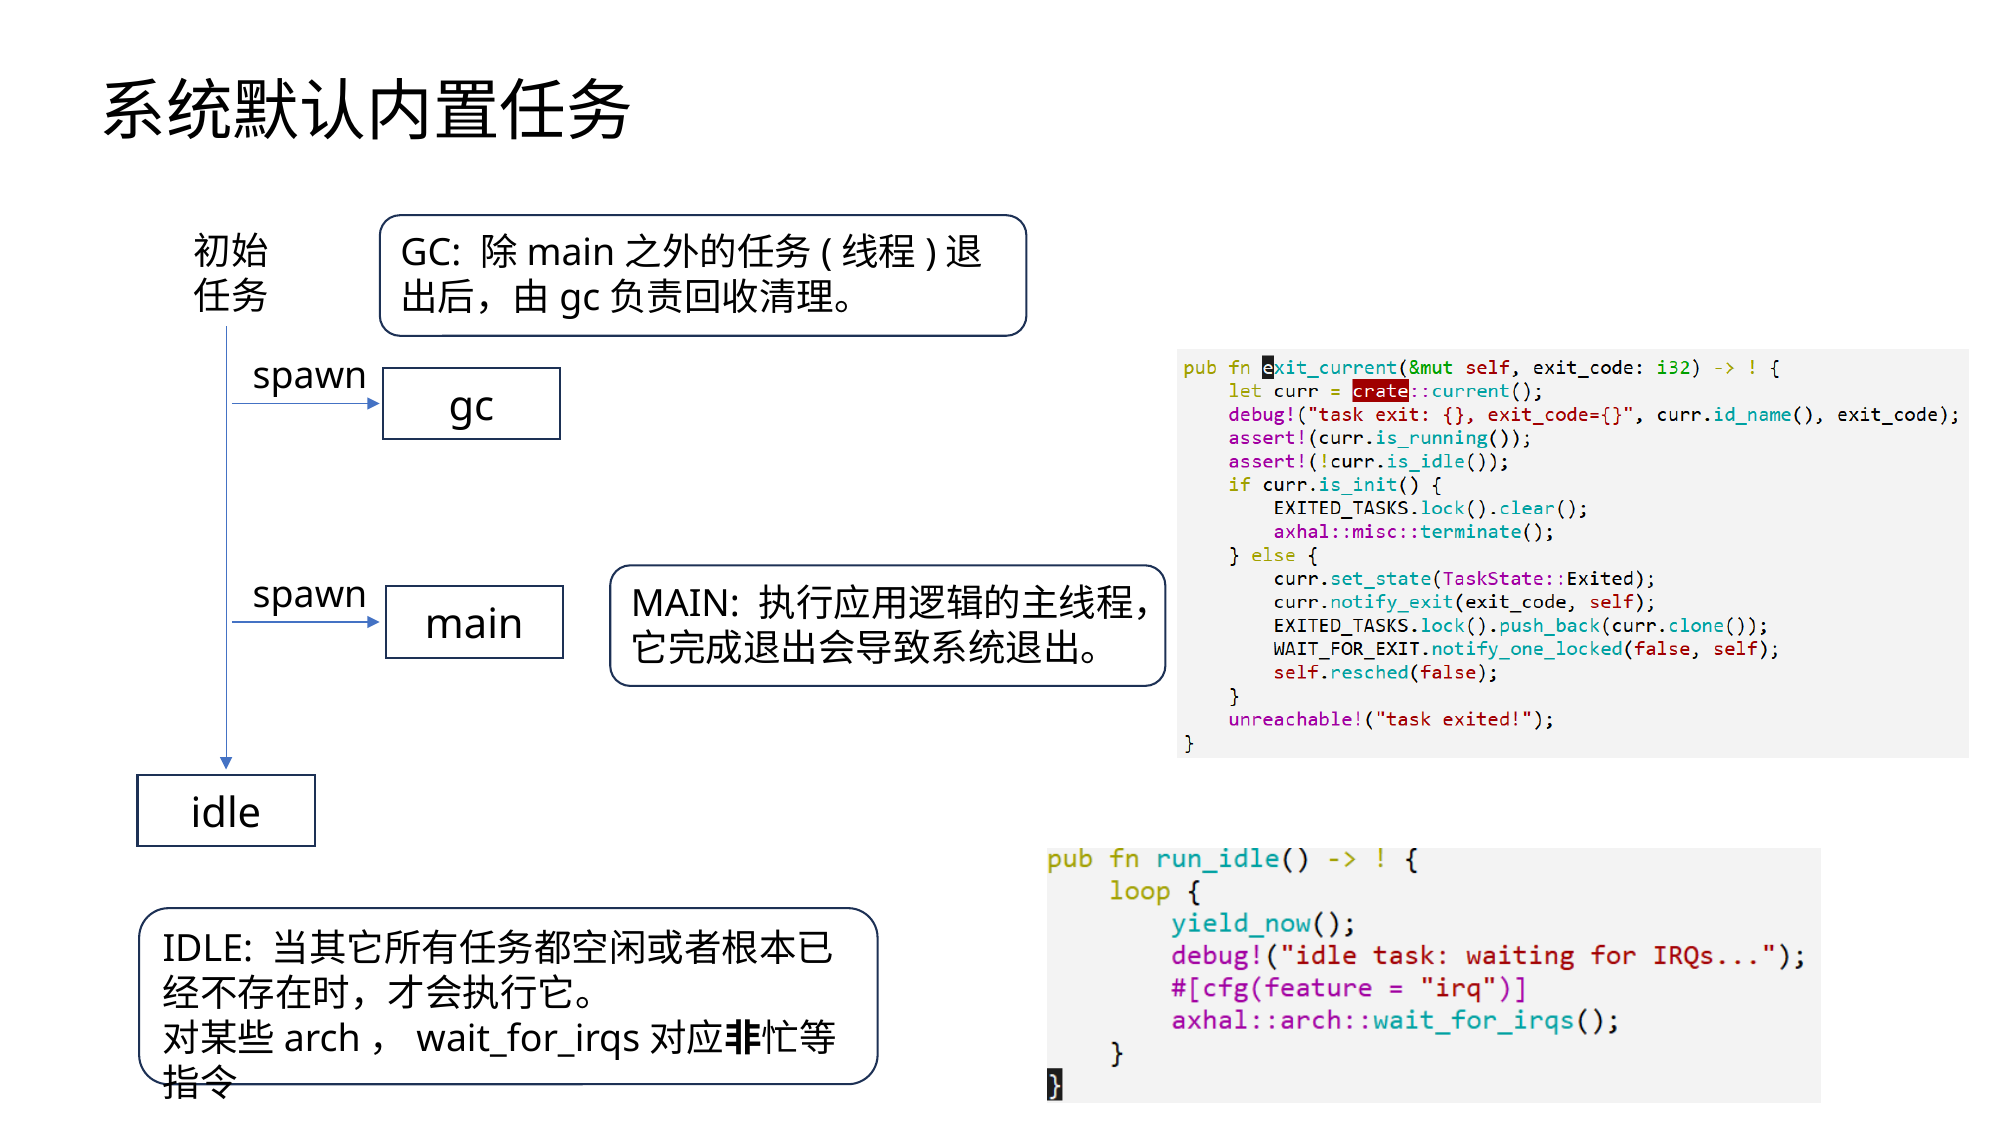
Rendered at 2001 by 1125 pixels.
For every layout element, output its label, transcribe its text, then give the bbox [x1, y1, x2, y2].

text_box MAIN: 执行应用逻辑的主线程，它完成退出会导致系统退出。 [609, 564, 1167, 687]
text_box main [385, 585, 564, 659]
picture [1177, 349, 1969, 758]
text_box idle [136, 774, 316, 847]
text_box IDLE: 当其它所有任务都空闲或者根本已经不存在时，才会执行它。 对某些arch，wait_for_irqs对应非忙等指令 [138, 907, 879, 1086]
text_box GC: 除main之外的任务(线程)退出后，由gc负责回收清理。 [378, 214, 1028, 337]
text_box 初始任务 [178, 219, 286, 325]
picture [1047, 848, 1821, 1104]
text_box 系统默认内置任务 [84, 60, 1721, 156]
text_box spawn [237, 343, 386, 404]
text_box gc [382, 367, 561, 440]
text_box spawn [237, 562, 386, 623]
